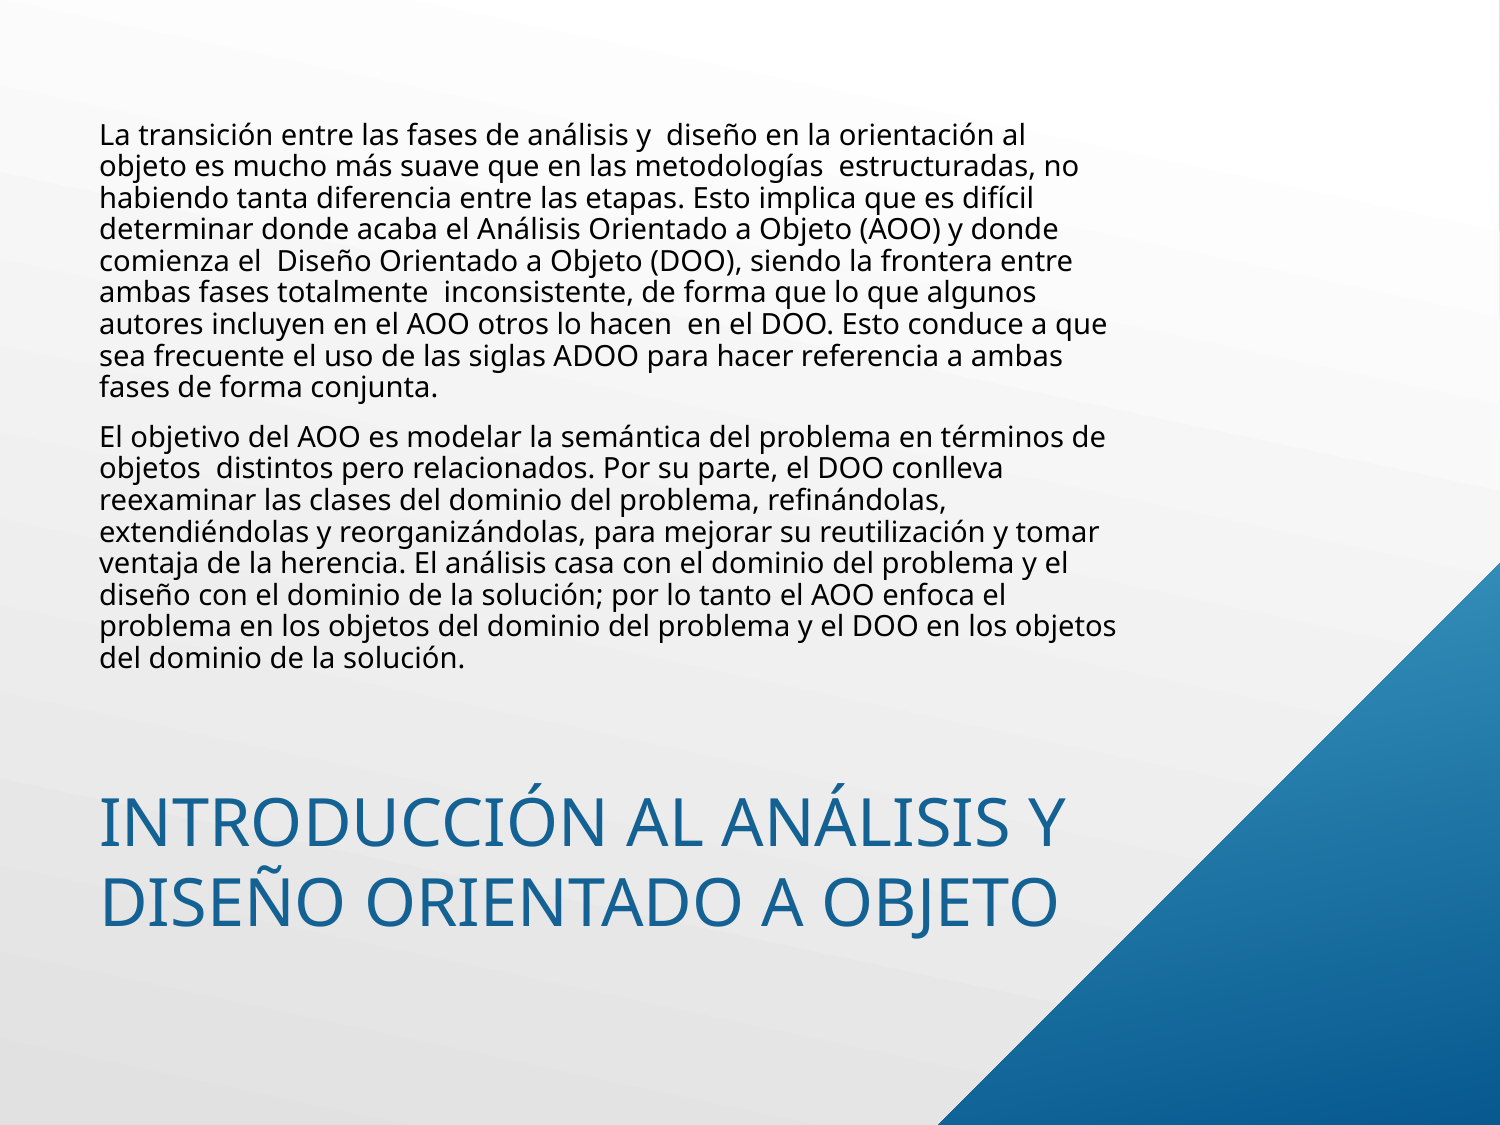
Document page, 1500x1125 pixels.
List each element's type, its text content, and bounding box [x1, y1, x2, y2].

text_box [940, 565, 1500, 1125]
list La transición entre las fases de análisis y diseño en la orientación al objeto es mucho más suave que en las metodologías estructuradas, no habiendo tanta diferencia entre las etapas. Esto implica que es difícil determinar donde acaba el Análisis Orientado a Objeto (AOO) y donde comienza el Diseño Orientado a Objeto (DOO), siendo la frontera entre ambas fases totalmente inconsistente, de forma que lo que algunos autores incluyen en el AOO otros lo hacen en el DOO. Esto conduce a que sea frecuente el uso de las siglas ADOO para hacer referencia a ambas fases de forma conjunta. El objetivo del AOO es modelar la semántica del problema en términos de objetos distintos pero relacionados. Por su parte, el DOO conlleva reexaminar las clases del dominio del problema, refinándolas, extendiéndolas y reorganizándolas, para mejorar su reutilización y tomar ventaja de la herencia. El análisis casa con el dominio del problema y el diseño con el dominio de la solución; por lo tanto el AOO enfoca el problema en los objetos del dominio del problema y el DOO en los objetos del dominio de la solución. [84, 112, 1135, 706]
title Introducción al Análisis y Diseño Orientado a Objeto [84, 736, 1135, 984]
text_box [0, 0, 1500, 1125]
